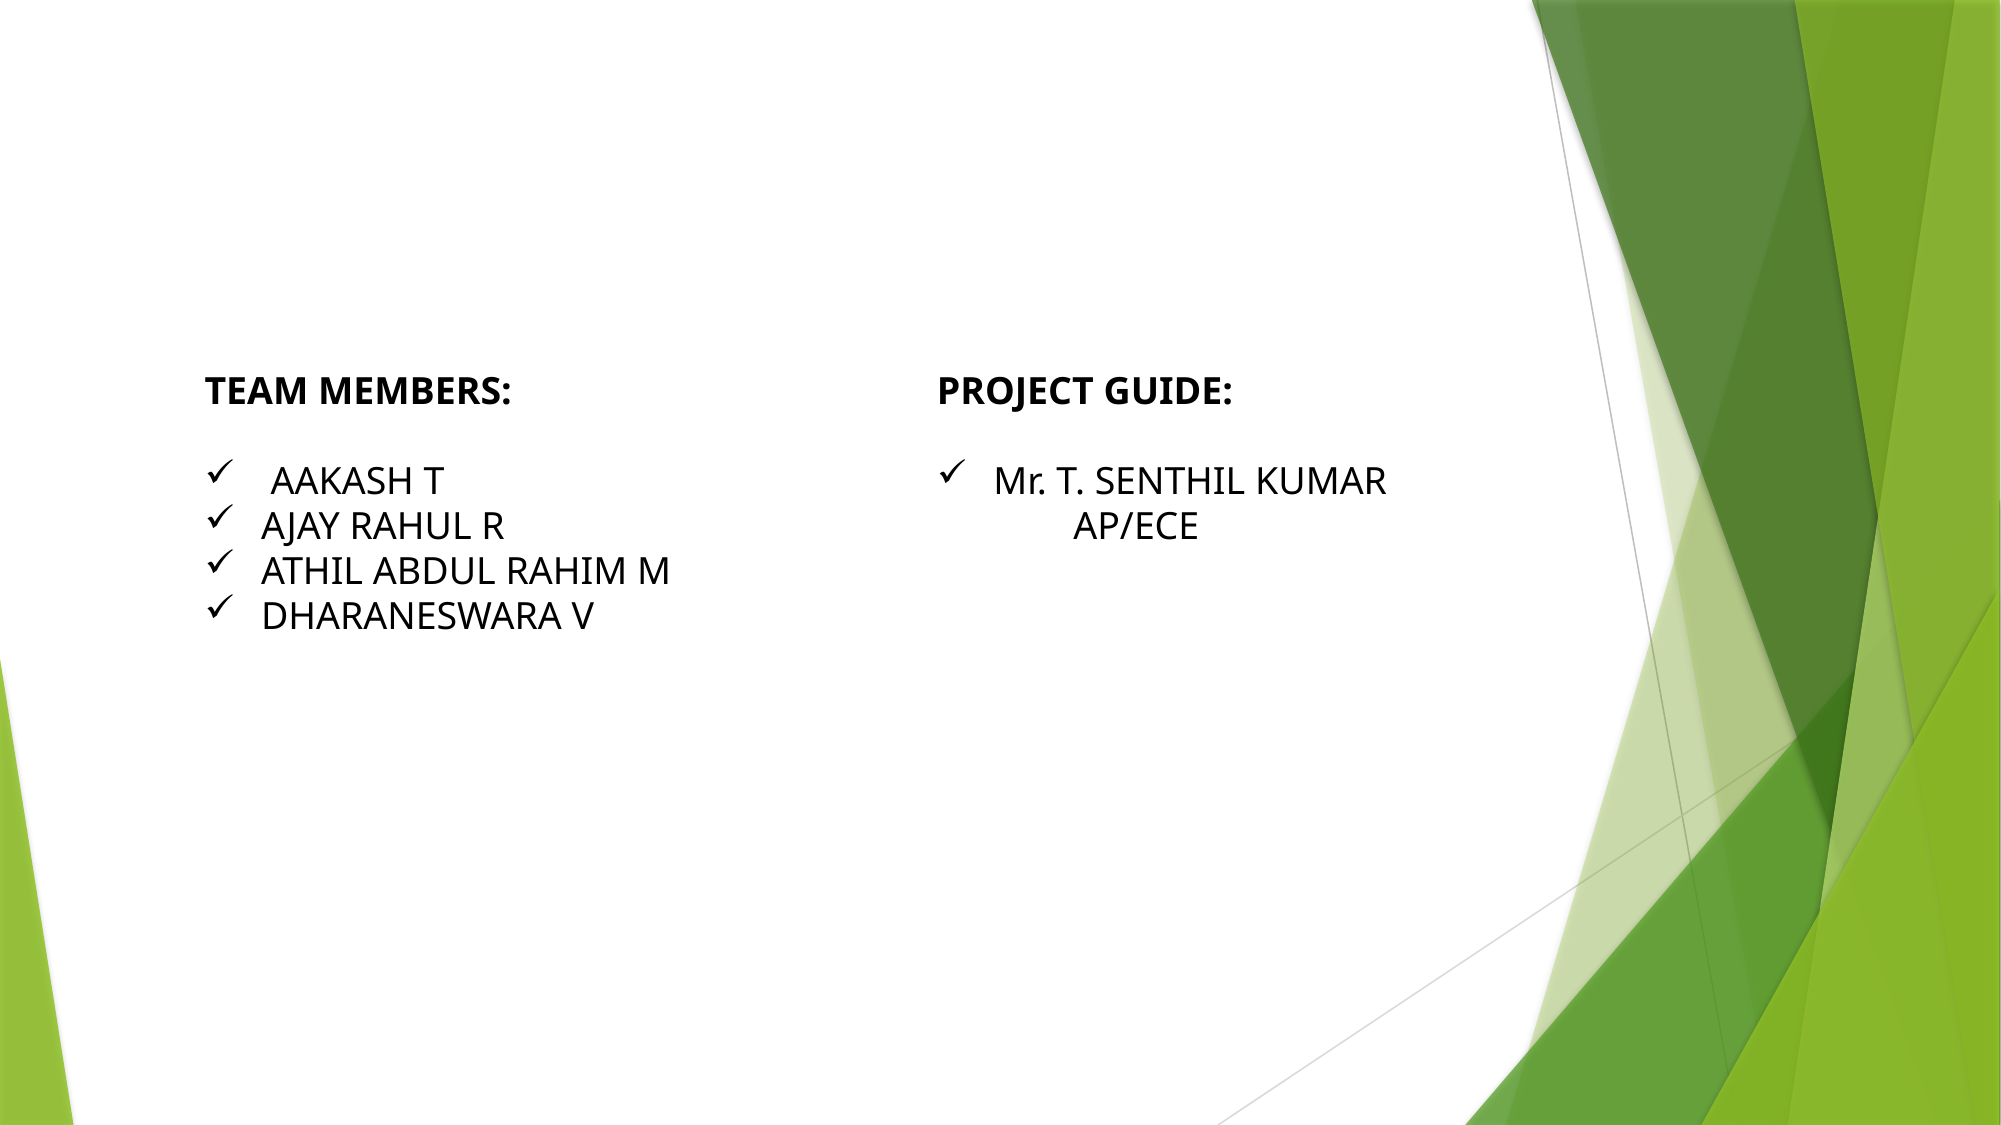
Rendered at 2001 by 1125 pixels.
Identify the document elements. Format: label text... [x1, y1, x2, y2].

text_box TEAM MEMBERS: AAKASH T AJAY RAHUL R ATHIL ABDUL RAHIM M DHARANESWARA V [189, 359, 718, 645]
text_box PROJECT GUIDE: Mr. T. SENTHIL KUMAR AP/ECE [922, 359, 1540, 690]
